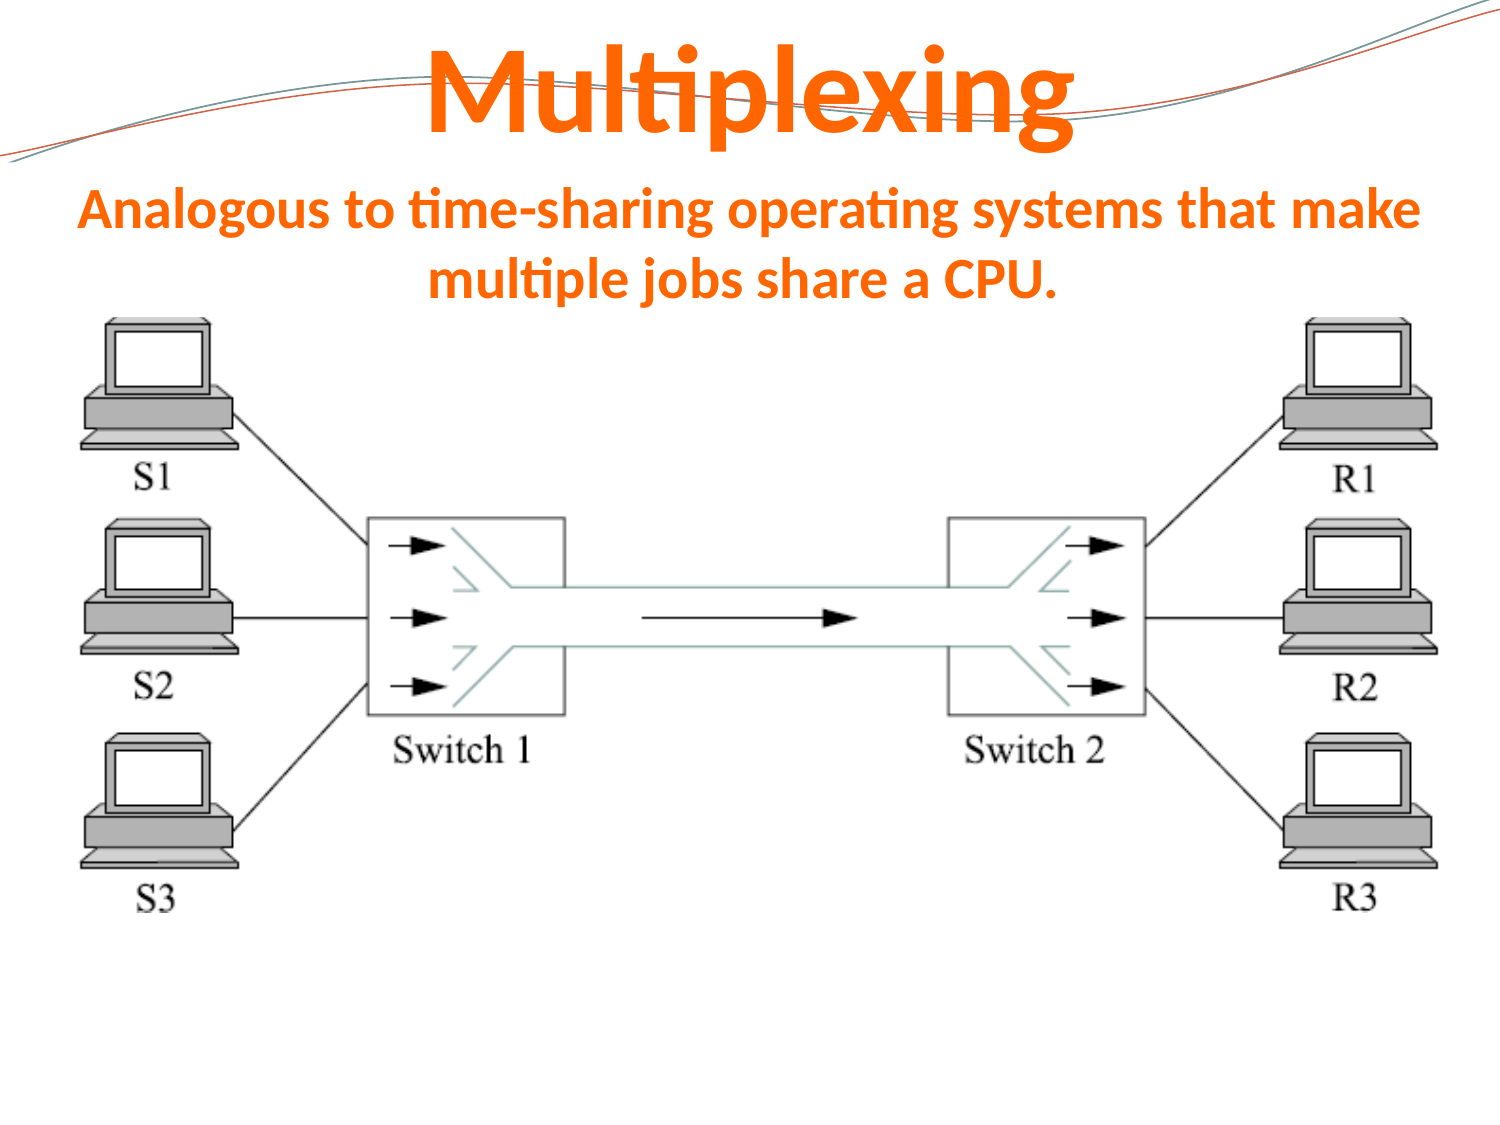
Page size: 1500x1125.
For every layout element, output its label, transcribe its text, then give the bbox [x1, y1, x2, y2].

picture [74, 299, 1444, 913]
text_box Analogous to time-sharing operating systems that make multiple jobs share a CPU. [0, 162, 1500, 318]
text_box Multiplexing [0, 0, 1500, 162]
